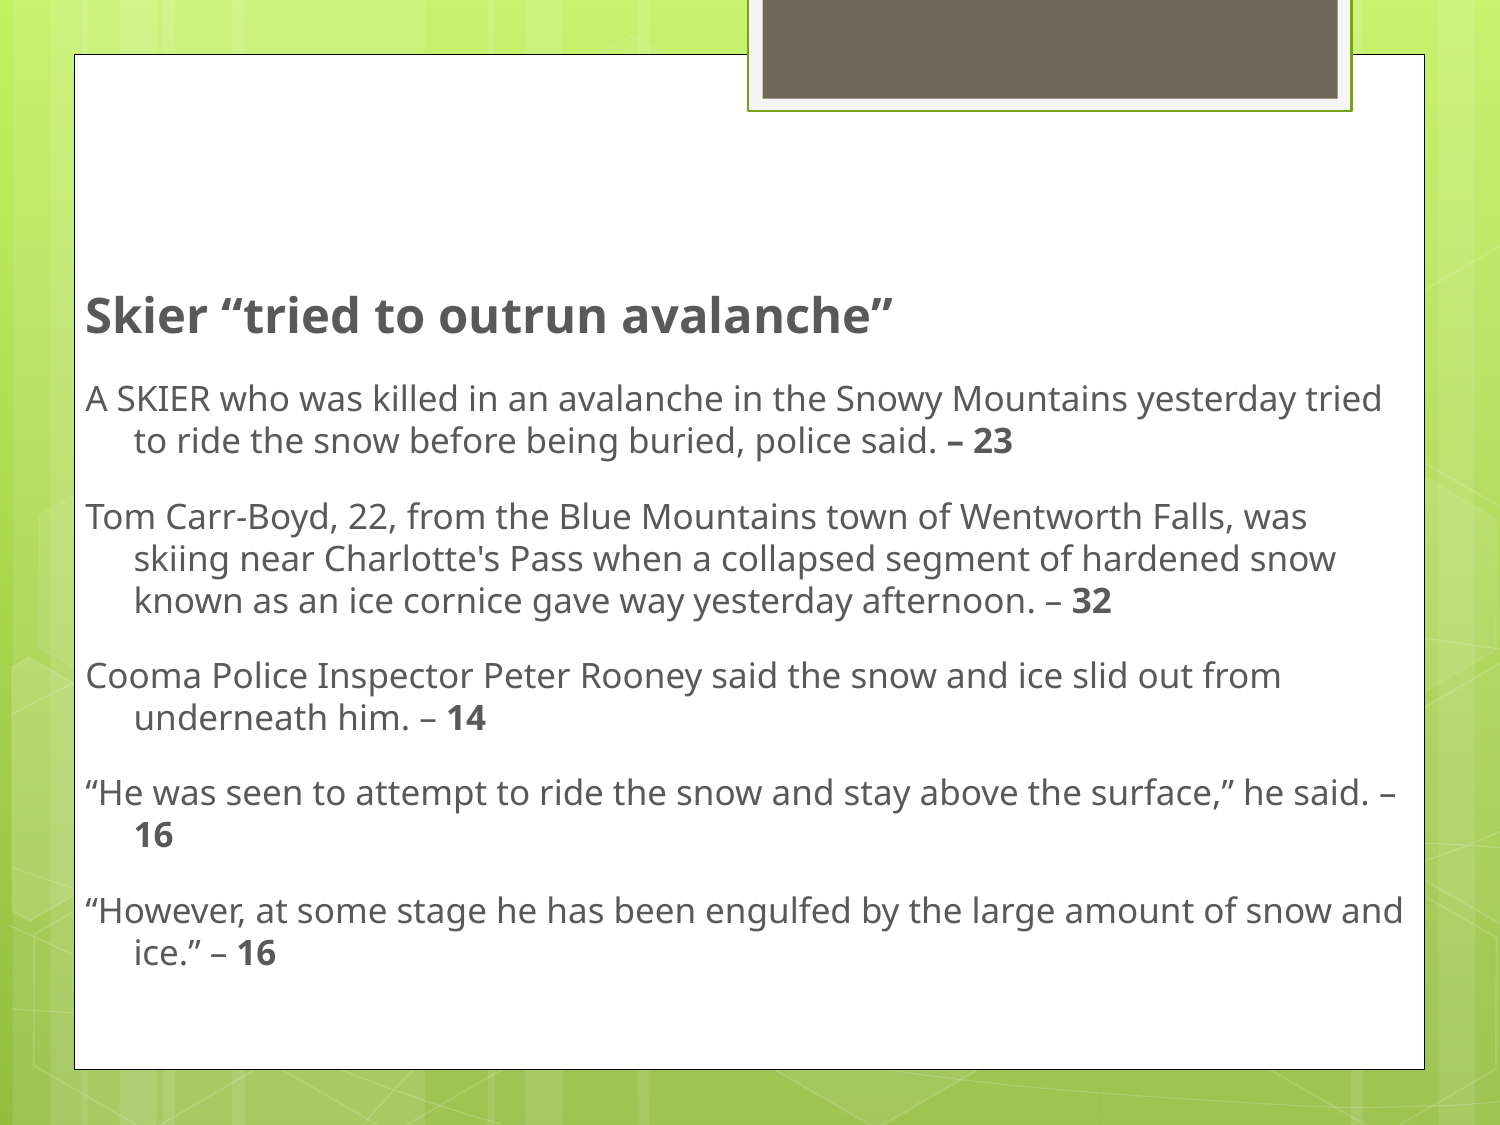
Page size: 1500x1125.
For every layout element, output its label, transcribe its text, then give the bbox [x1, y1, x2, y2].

list Skier “tried to outrun avalanche” A SKIER who was killed in an avalanche in the Snowy Mountains yesterday tried to ride the snow before being buried, police said. – 23 Tom Carr-Boyd, 22, from the Blue Mountains town of Wentworth Falls, was skiing near Charlotte's Pass when a collapsed segment of hardened snow known as an ice cornice gave way yesterday afternoon. – 32 Cooma Police Inspector Peter Rooney said the snow and ice slid out from underneath him. – 14 “He was seen to attempt to ride the snow and stay above the surface,” he said. – 16 “However, at some stage he has been engulfed by the large amount of snow and ice.” – 16 [70, 201, 1421, 1083]
